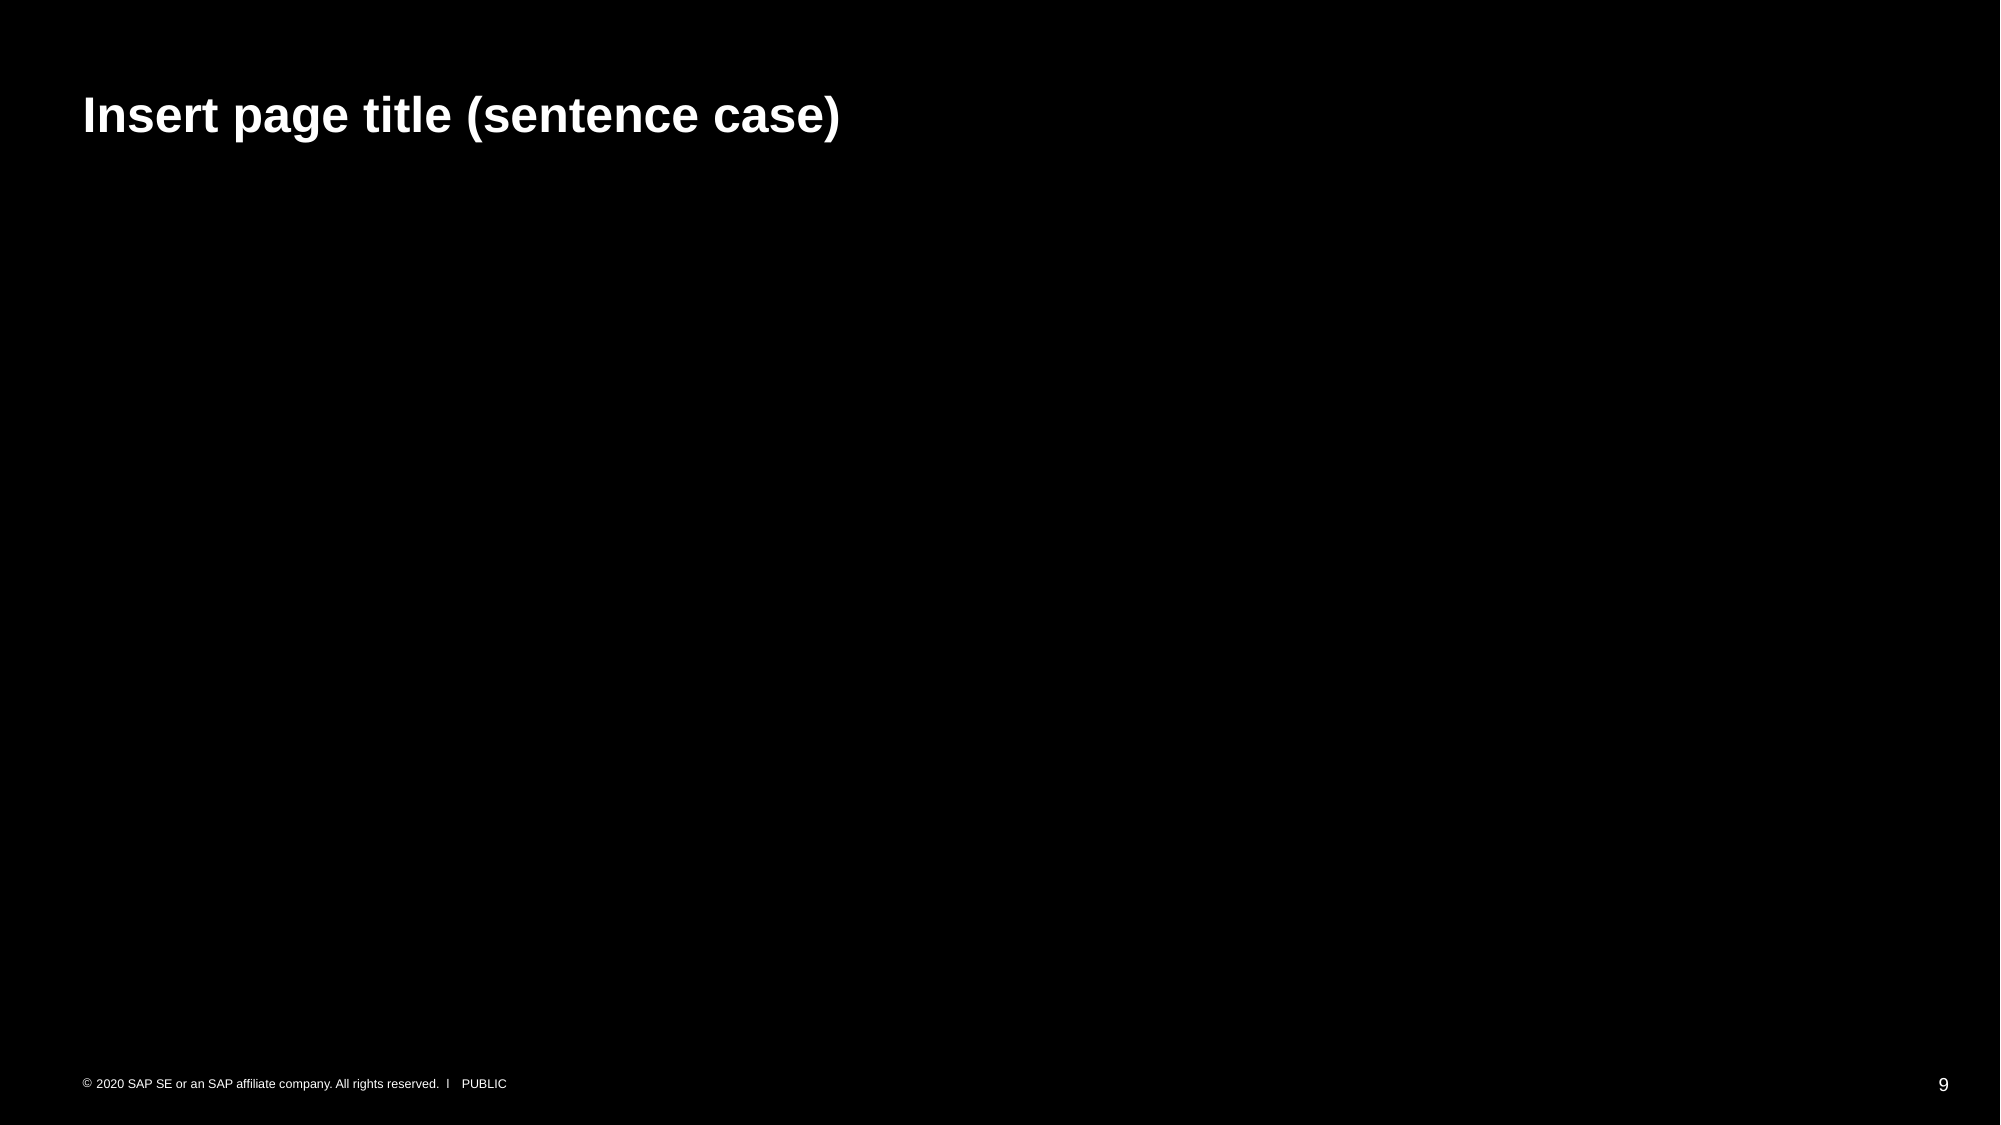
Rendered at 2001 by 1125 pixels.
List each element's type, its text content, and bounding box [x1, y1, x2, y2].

title Insert page title (sentence case) [82, 82, 1918, 144]
